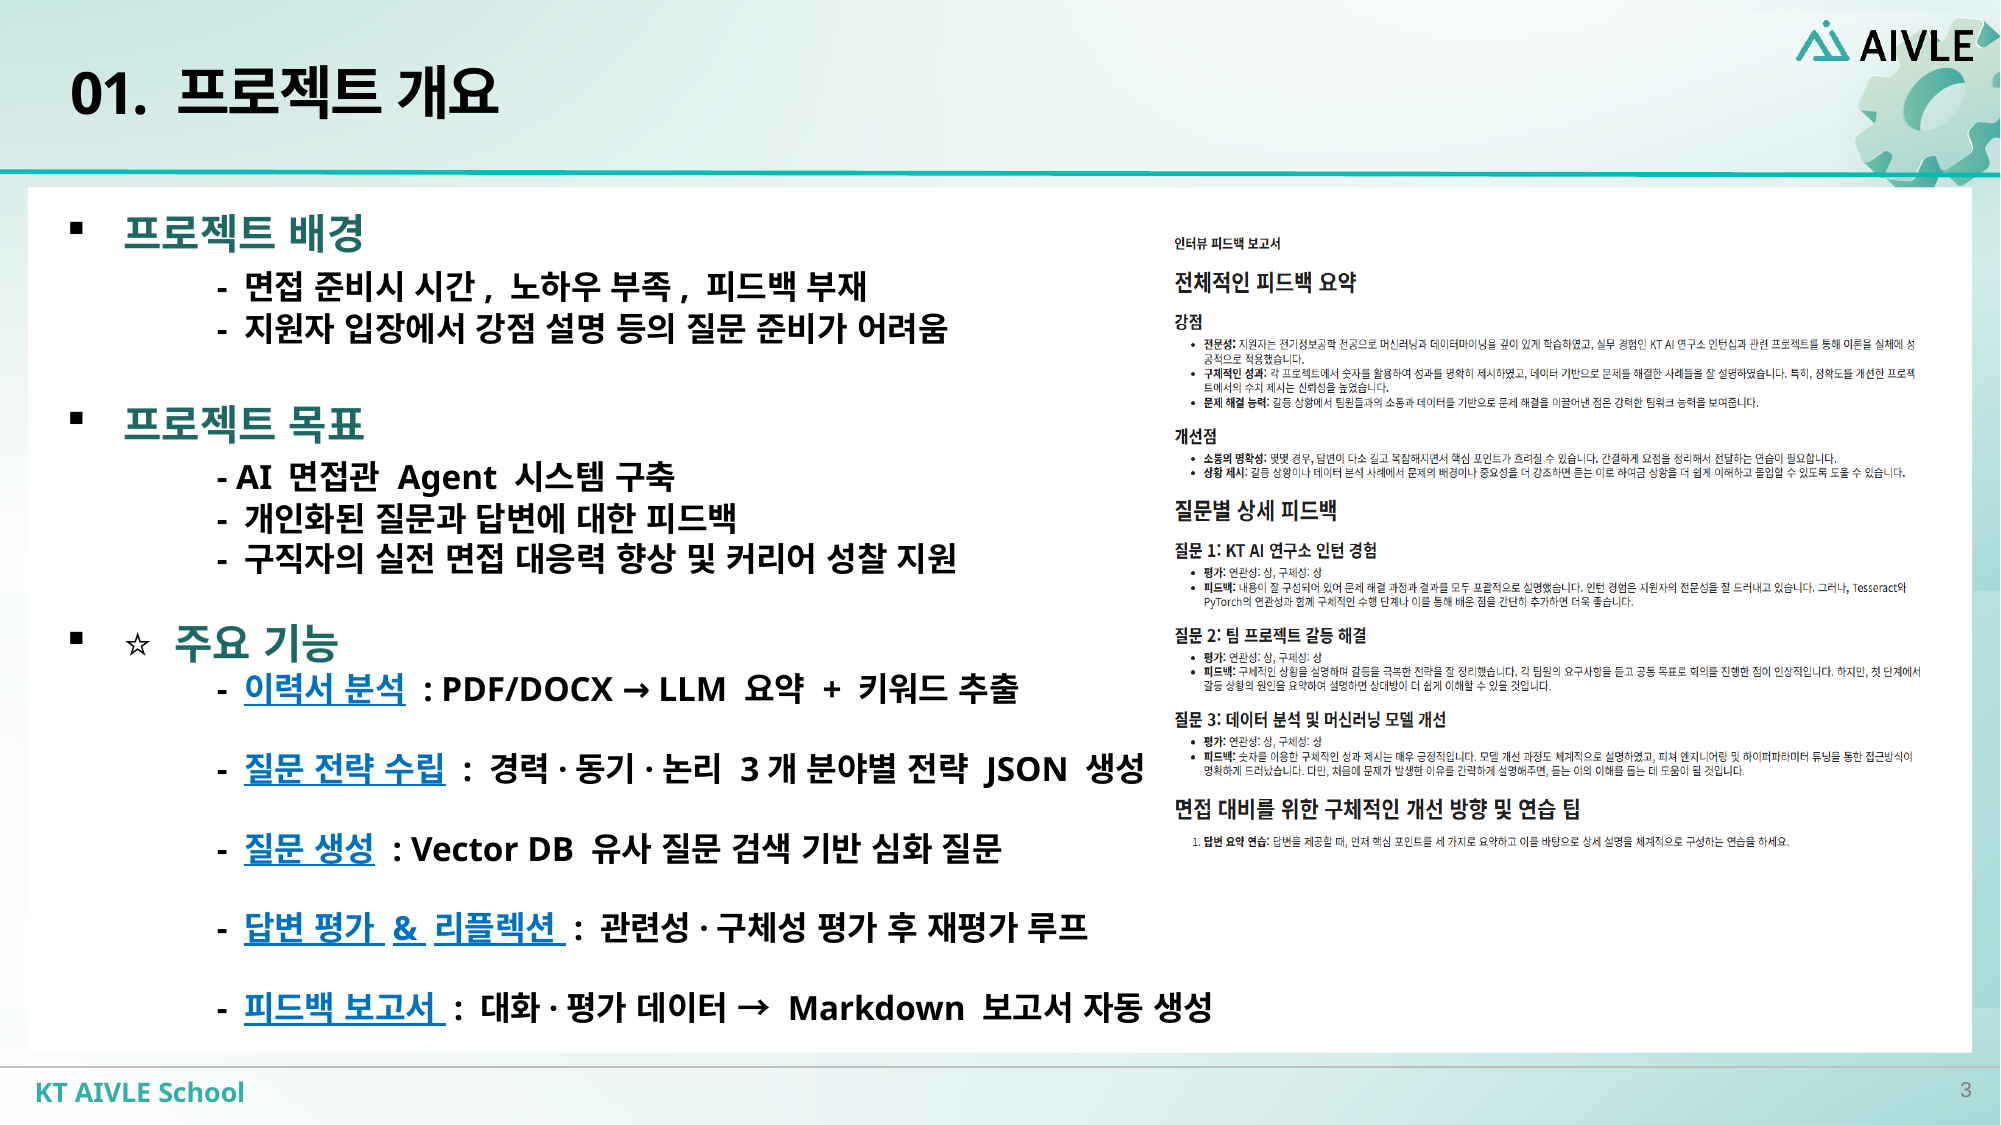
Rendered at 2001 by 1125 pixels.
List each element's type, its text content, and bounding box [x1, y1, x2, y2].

title 01. 프로젝트 개요 [51, 47, 1169, 151]
picture [0, 0, 2000, 172]
picture [0, 174, 2000, 1066]
text_box 프로젝트 배경 - 면접 준비시 시간, 노하우 부족, 피드백 부재 - 지원자 입장에서 강점 설명 등의 질문 준비가 어려움 프로젝트 목표 - AI 면접관 Agent 시스템 구축 - 개인화된 질문과 답변에 대한 피드백 - 구직자의 실전 면접 대응력 향상 및 커리어 성찰 지원 ⭐ 주요 기능 - 이력서 분석 : PDF/DOCX → LLM 요약 + 키워드 추출 - 질문 전략 수립 : 경력·동기·논리 3개 분야별 전략 JSON 생성 - 질문 생성 : Vector DB 유사 질문 검색 기반 심화 질문 - 답변 평가 & 리플렉션 : 관련성·구체성 평가 후 재평가 루프 - 피드백 보고서 : 대화·평가 데이터 → Markdown 보고서 자동 생성 [51, 200, 1254, 1035]
picture [0, 1068, 2000, 1125]
